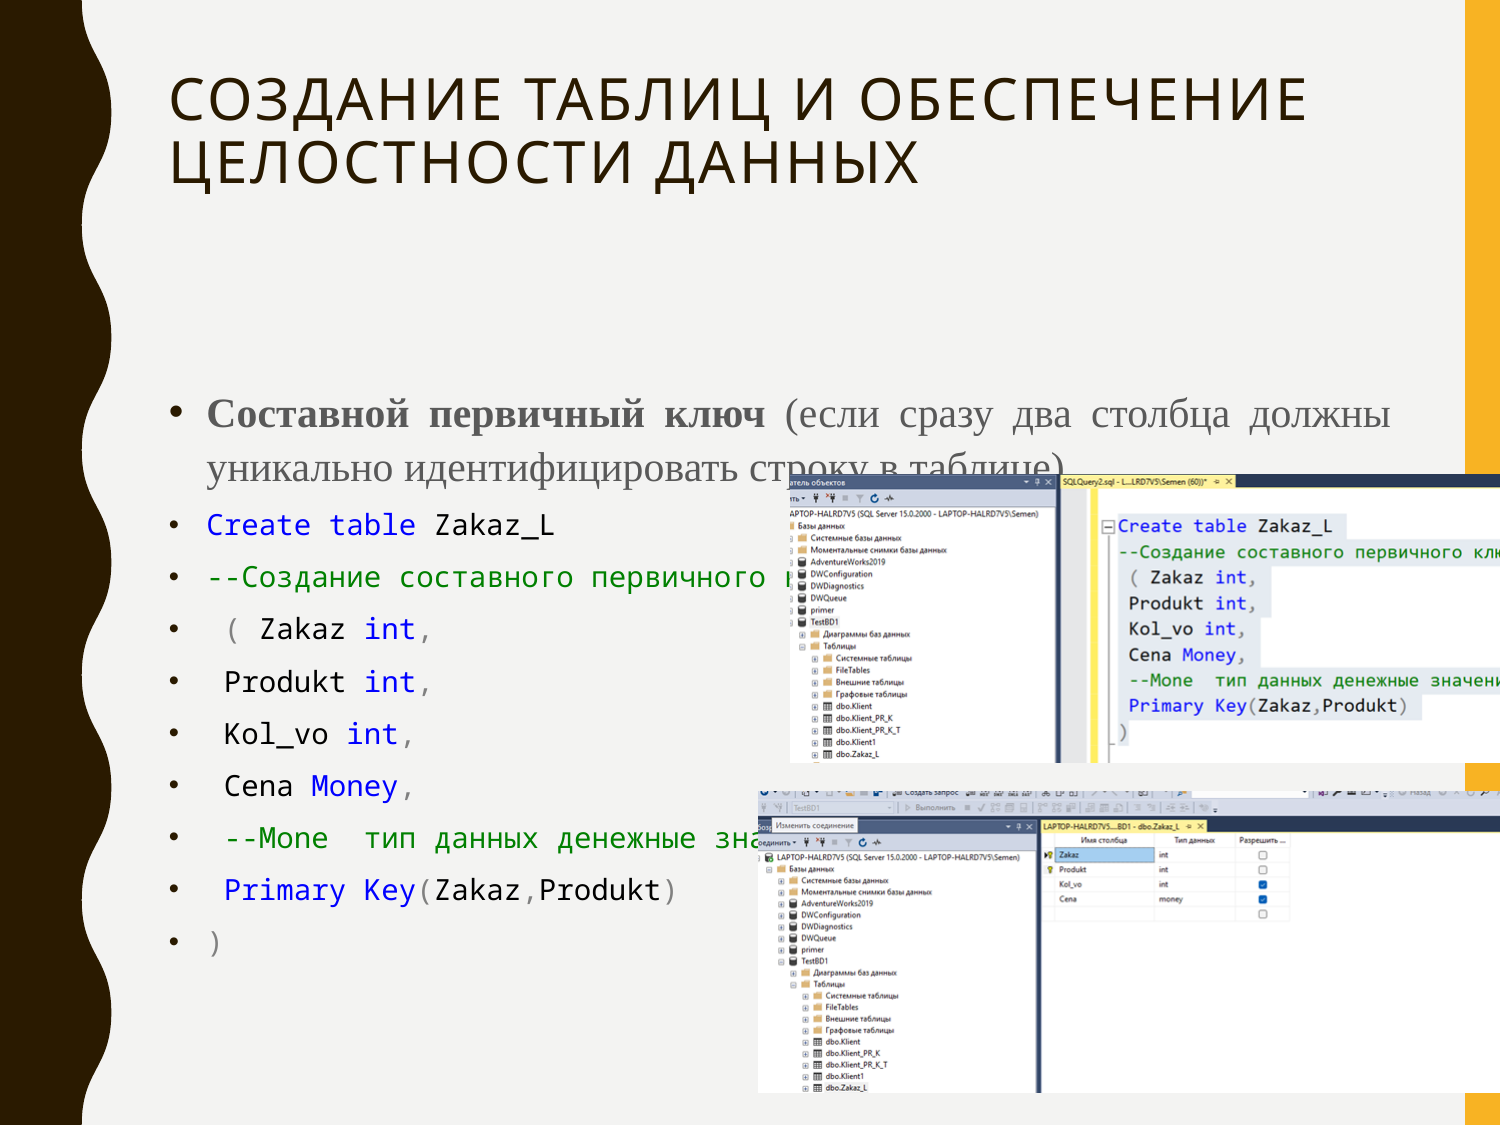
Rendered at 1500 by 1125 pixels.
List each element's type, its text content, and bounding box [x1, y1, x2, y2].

title Создание таблиц и обеспечение целостности данных [154, 62, 1407, 308]
picture [758, 791, 1500, 1093]
picture [790, 474, 1500, 763]
list Составной первичный ключ (если сразу два столбца должны уникально идентифицировать строку в таблице) Create table Zakaz_L --Создание составного первичного ключа ( Zakaz int, Produkt int, Kol_vo int, Cena Money, --Mone тип данных денежные значения (дробные) Primary Key(Zakaz,Produkt) ) [154, 375, 1407, 1125]
